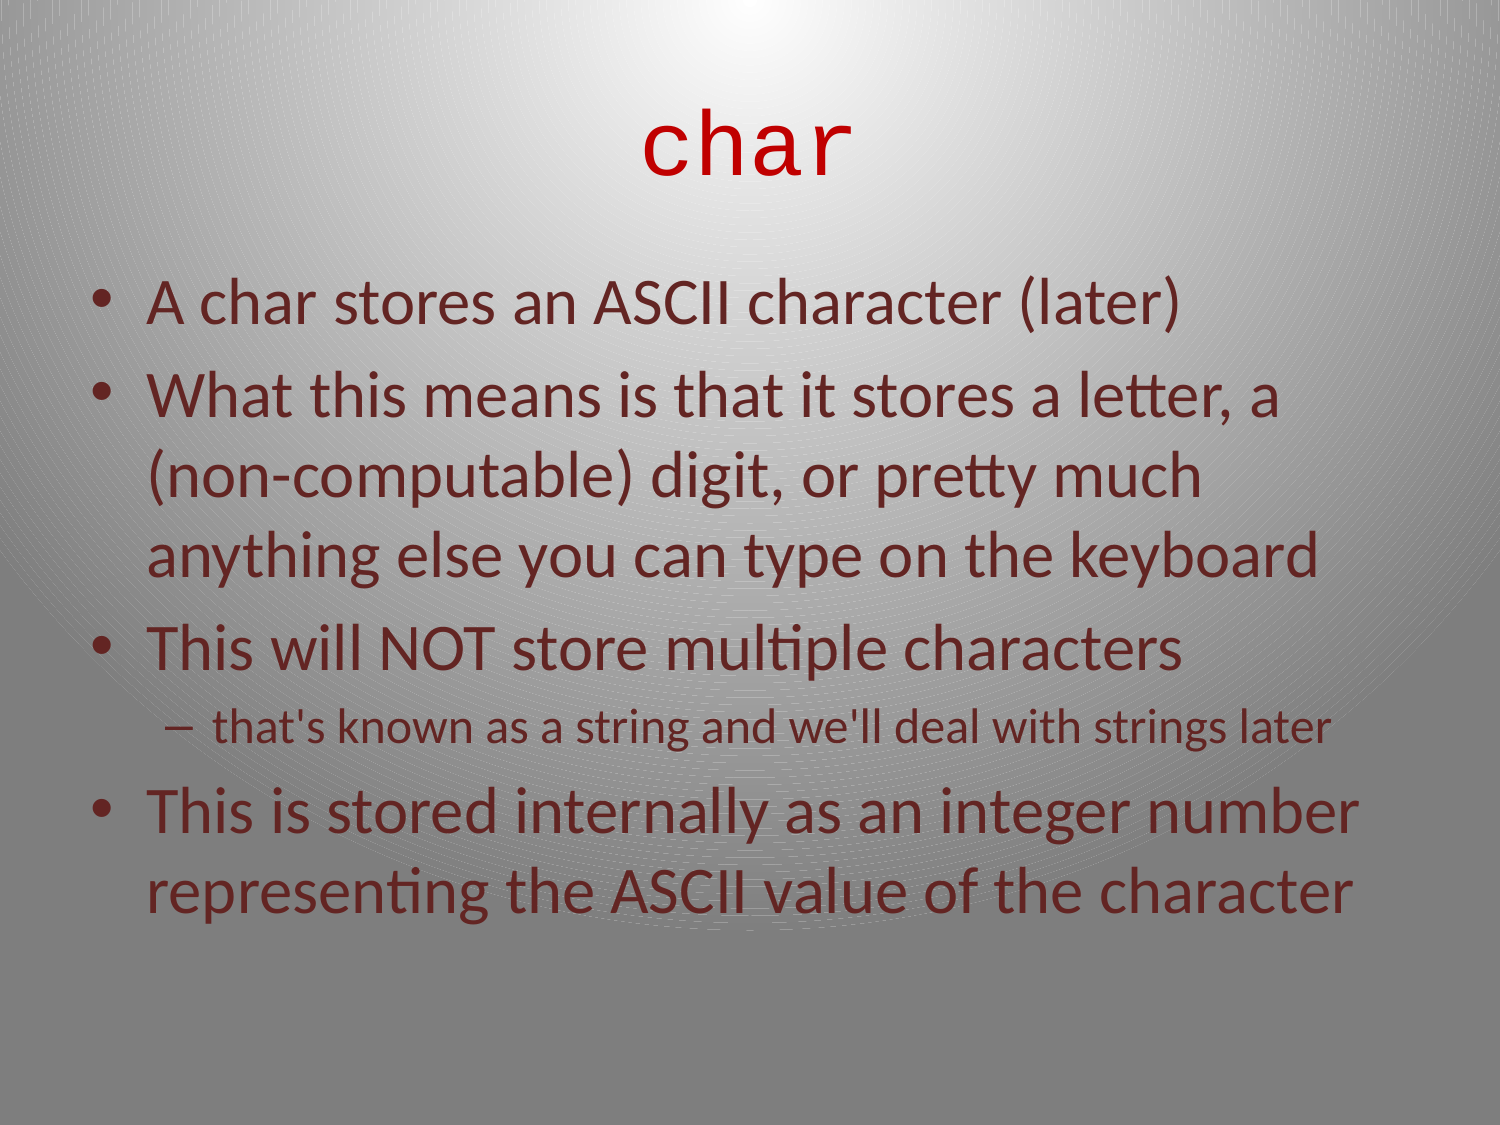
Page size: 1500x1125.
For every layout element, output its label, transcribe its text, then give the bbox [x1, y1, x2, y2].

list A char stores an ASCII character (later) What this means is that it stores a letter, a (non-computable) digit, or pretty much anything else you can type on the keyboard This will NOT store multiple characters that's known as a string and we'll deal with strings later This is stored internally as an integer number representing the ASCII value of the character [75, 249, 1425, 993]
title char [75, 45, 1425, 233]
